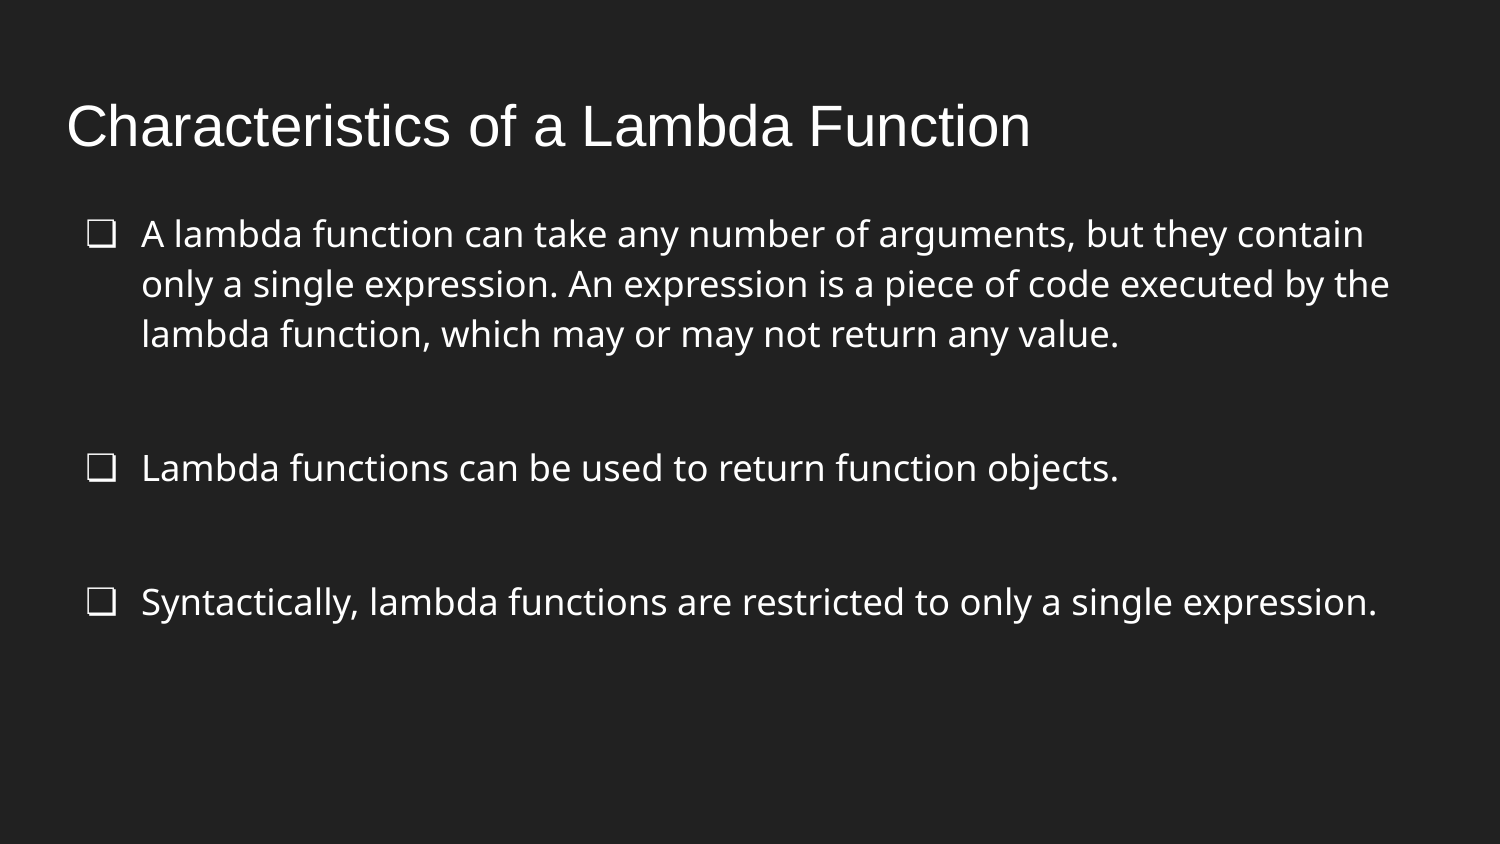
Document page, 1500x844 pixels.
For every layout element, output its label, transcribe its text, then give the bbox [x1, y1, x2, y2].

list A lambda function can take any number of arguments, but they contain only a single expression. An expression is a piece of code executed by the lambda function, which may or may not return any value. Lambda functions can be used to return function objects. Syntactically, lambda functions are restricted to only a single expression. [51, 189, 1449, 750]
title Characteristics of a Lambda Function [51, 72, 1449, 167]
